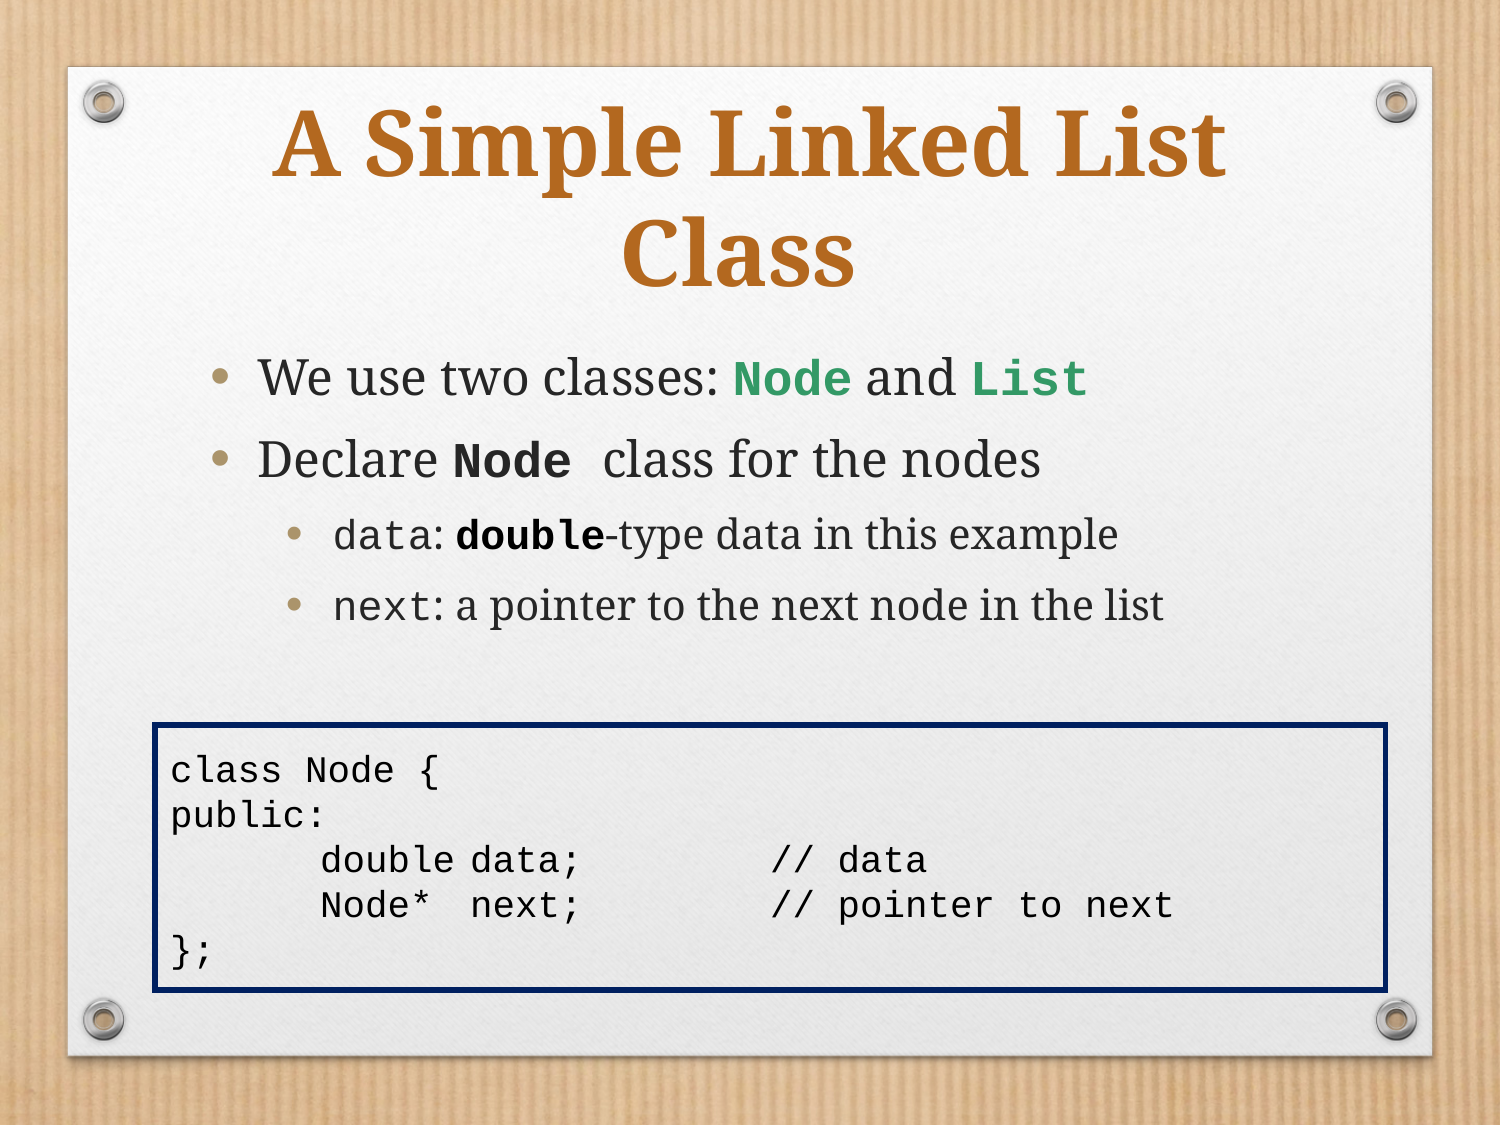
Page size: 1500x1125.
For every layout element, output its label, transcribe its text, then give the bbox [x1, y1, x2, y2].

text_box A Simple Linked List Class [193, 87, 1309, 302]
text_box class Node { public: double data; // data Node* next; // pointer to next }; [155, 725, 1386, 991]
list We use two classes: Node and List Declare Node class for the nodes data: double-type data in this example next: a pointer to the next node in the list [195, 337, 1245, 725]
picture [0, 0, 1500, 1125]
